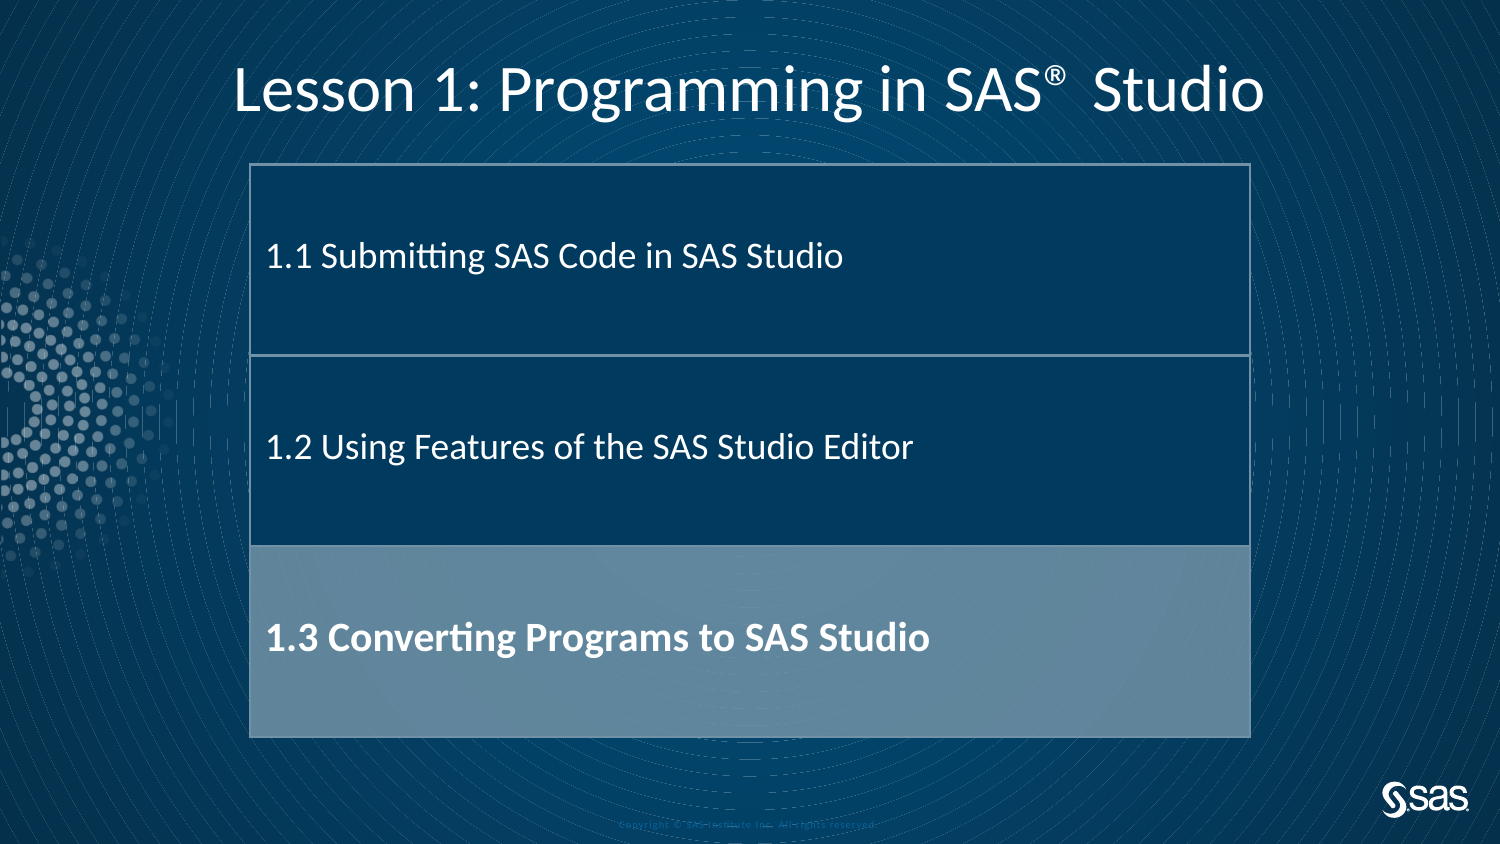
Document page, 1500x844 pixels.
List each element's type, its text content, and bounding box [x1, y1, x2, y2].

title Lesson 1: Programming in SAS® Studio [0, 43, 1500, 125]
table_cell 1.3 Converting Programs to SAS Studio [251, 547, 1249, 736]
table_header 1.1 Submitting SAS Code in SAS Studio [251, 166, 1249, 354]
picture [2, 235, 183, 581]
table_cell 1.2 Using Features of the SAS Studio Editor [251, 357, 1249, 545]
